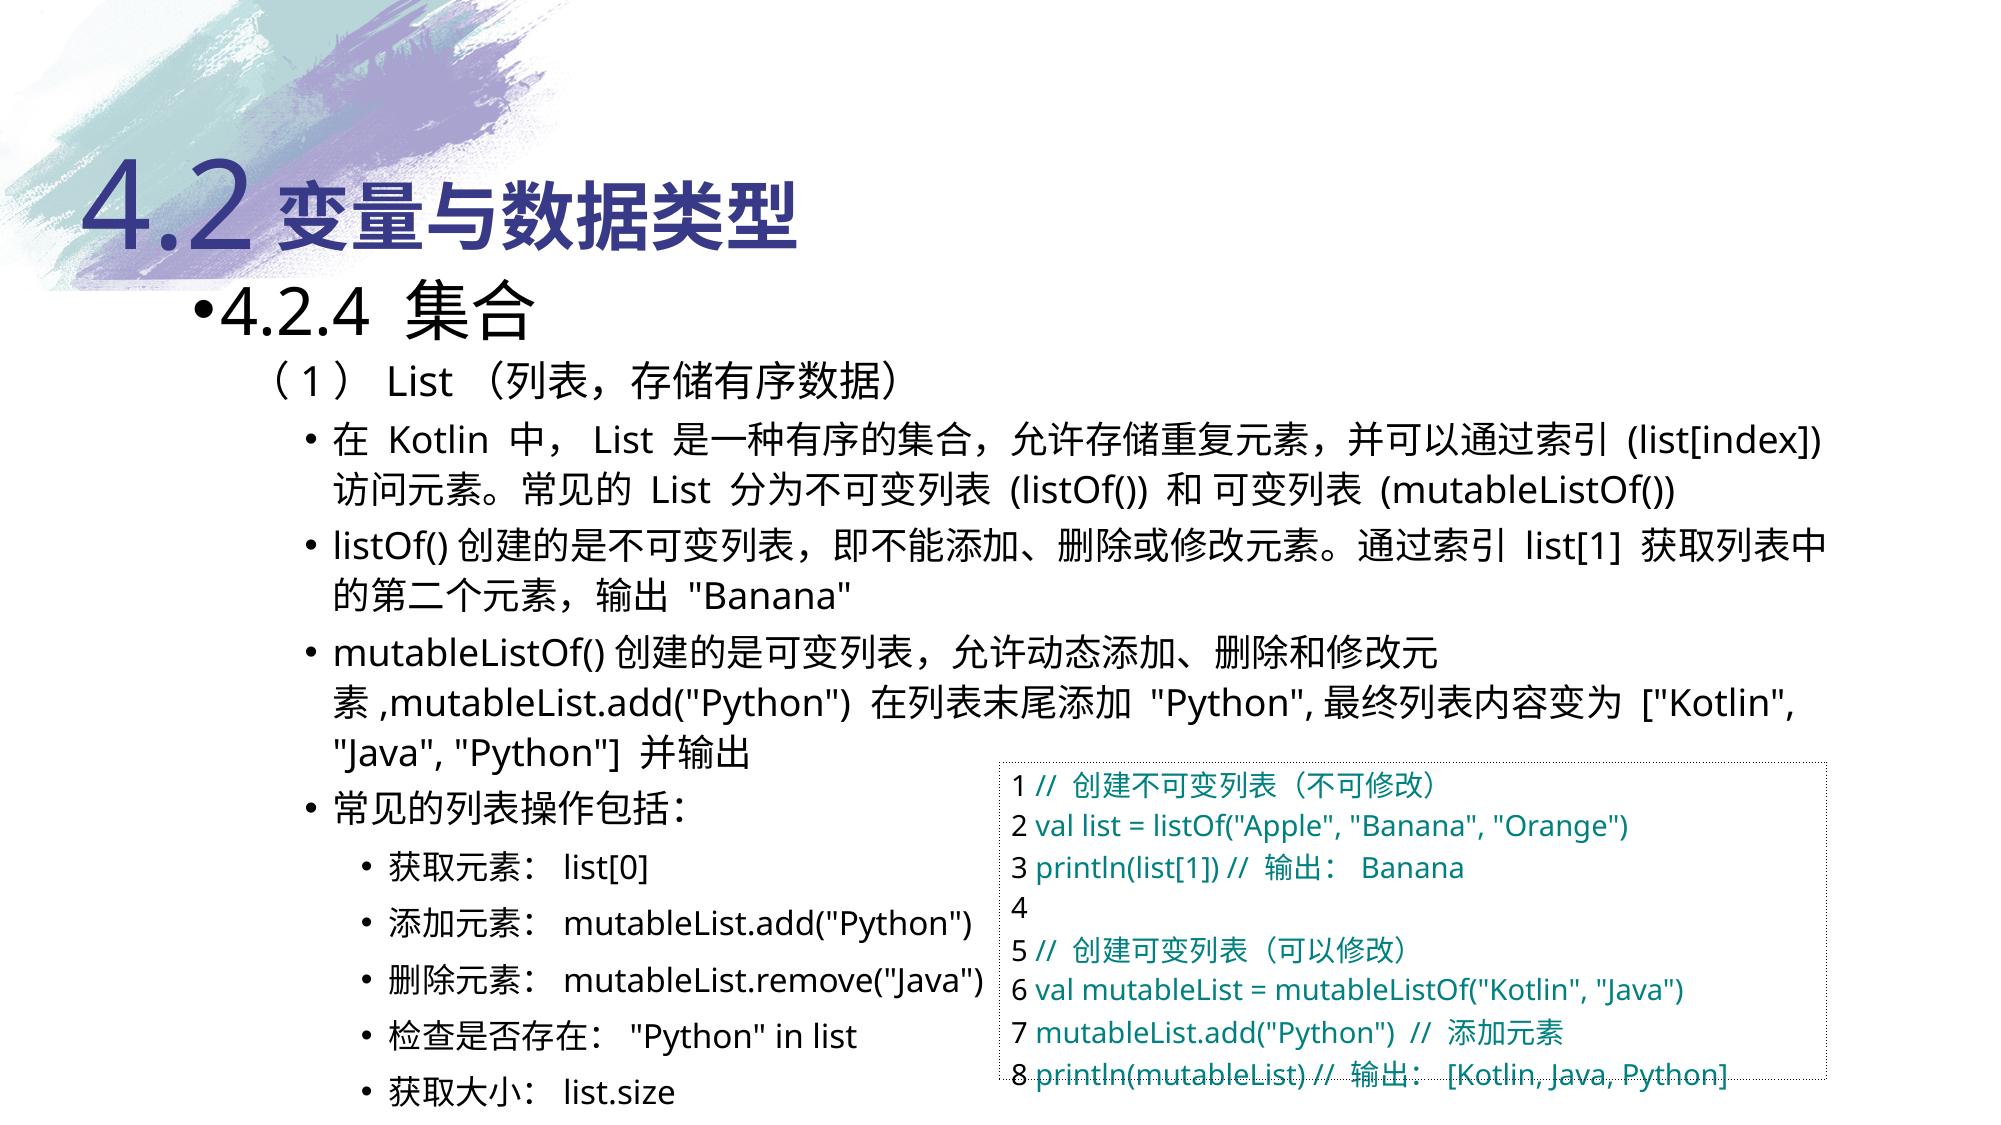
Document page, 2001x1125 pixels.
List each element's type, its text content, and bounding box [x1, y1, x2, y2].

table_header 1 // 创建不可变列表（不可修改） 2 val list = listOf("Apple", "Banana", "Orange") 3 println(list[1]) // 输出：Banana 4 5 // 创建可变列表（可以修改） 6 val mutableList = mutableListOf("Kotlin", "Java") 7 mutableList.add("Python") // 添加元素 8 println(mutableList) // 输出：[Kotlin, Java, Python] [1000, 763, 1826, 1079]
text_box 变量与数据类型 [638, 162, 1427, 268]
text_box 4.2.4 集合 （1）List（列表，存储有序数据） 在 Kotlin 中，List 是一种有序的集合，允许存储重复元素，并可以通过索引 (list[index]) 访问元素。常见的 List 分为不可变列表 (listOf()) 和 可变列表 (mutableListOf()) listOf()创建的是不可变列表，即不能添加、删除或修改元素。通过索引 list[1] 获取列表中的第二个元素，输出 "Banana" mutableListOf()创建的是可变列表，允许动态添加、删除和修改元素,mutableList.add("Python") 在列表末尾添加 "Python",最终列表内容变为 ["Kotlin", "Java", "Python"] 并输出 常见的列表操作包括： 获取元素：list[0] 添加元素：mutableList.add("Python") 删除元素：mutableList.remove("Java") 检查是否存在："Python" in list 获取大小：list.size [135, 298, 1852, 1062]
picture [0, 0, 638, 291]
